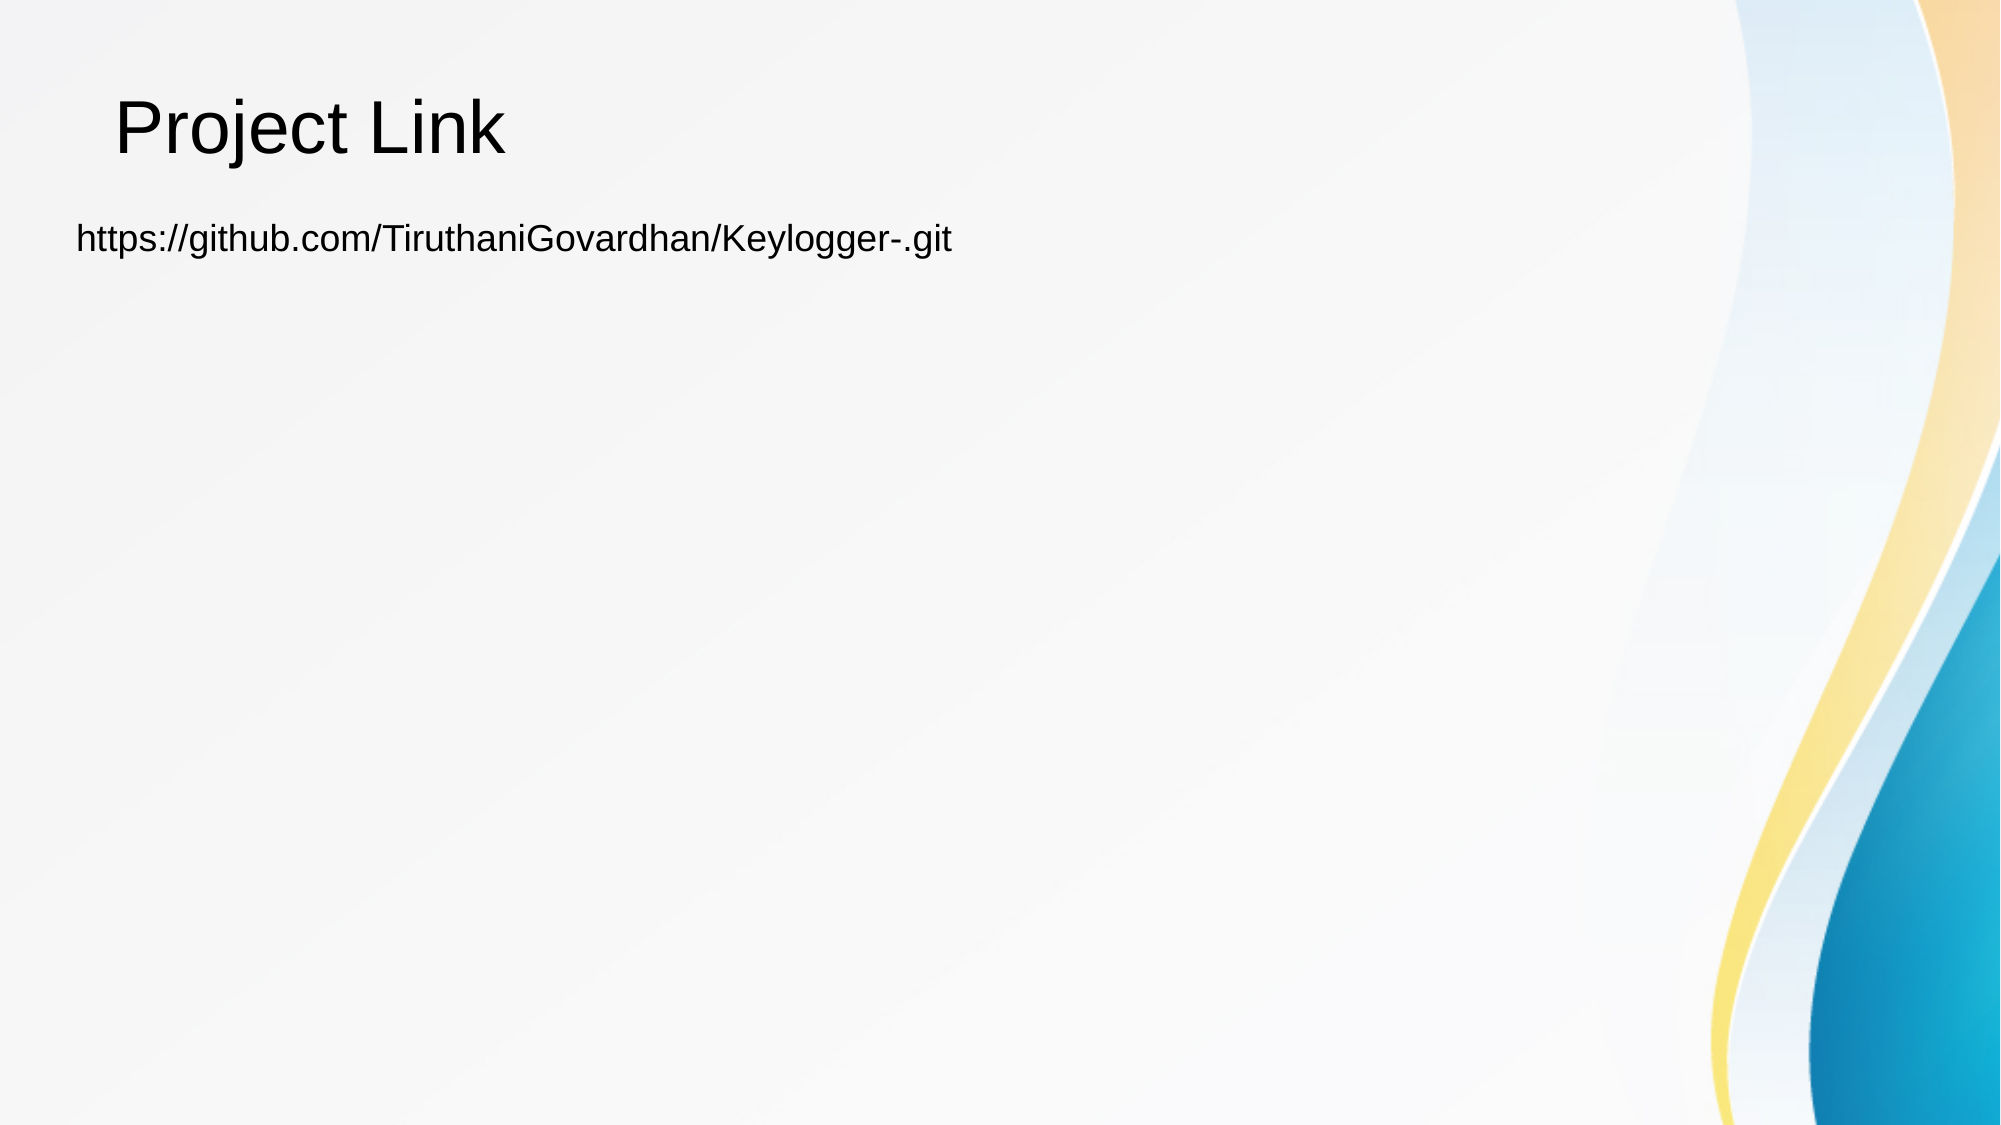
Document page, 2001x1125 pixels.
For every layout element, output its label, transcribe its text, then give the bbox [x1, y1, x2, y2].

text_box https://github.com/TiruthaniGovardhan/Keylogger-.git [61, 206, 1063, 267]
title Project Link [99, 31, 1900, 127]
picture [0, 0, 2001, 1125]
